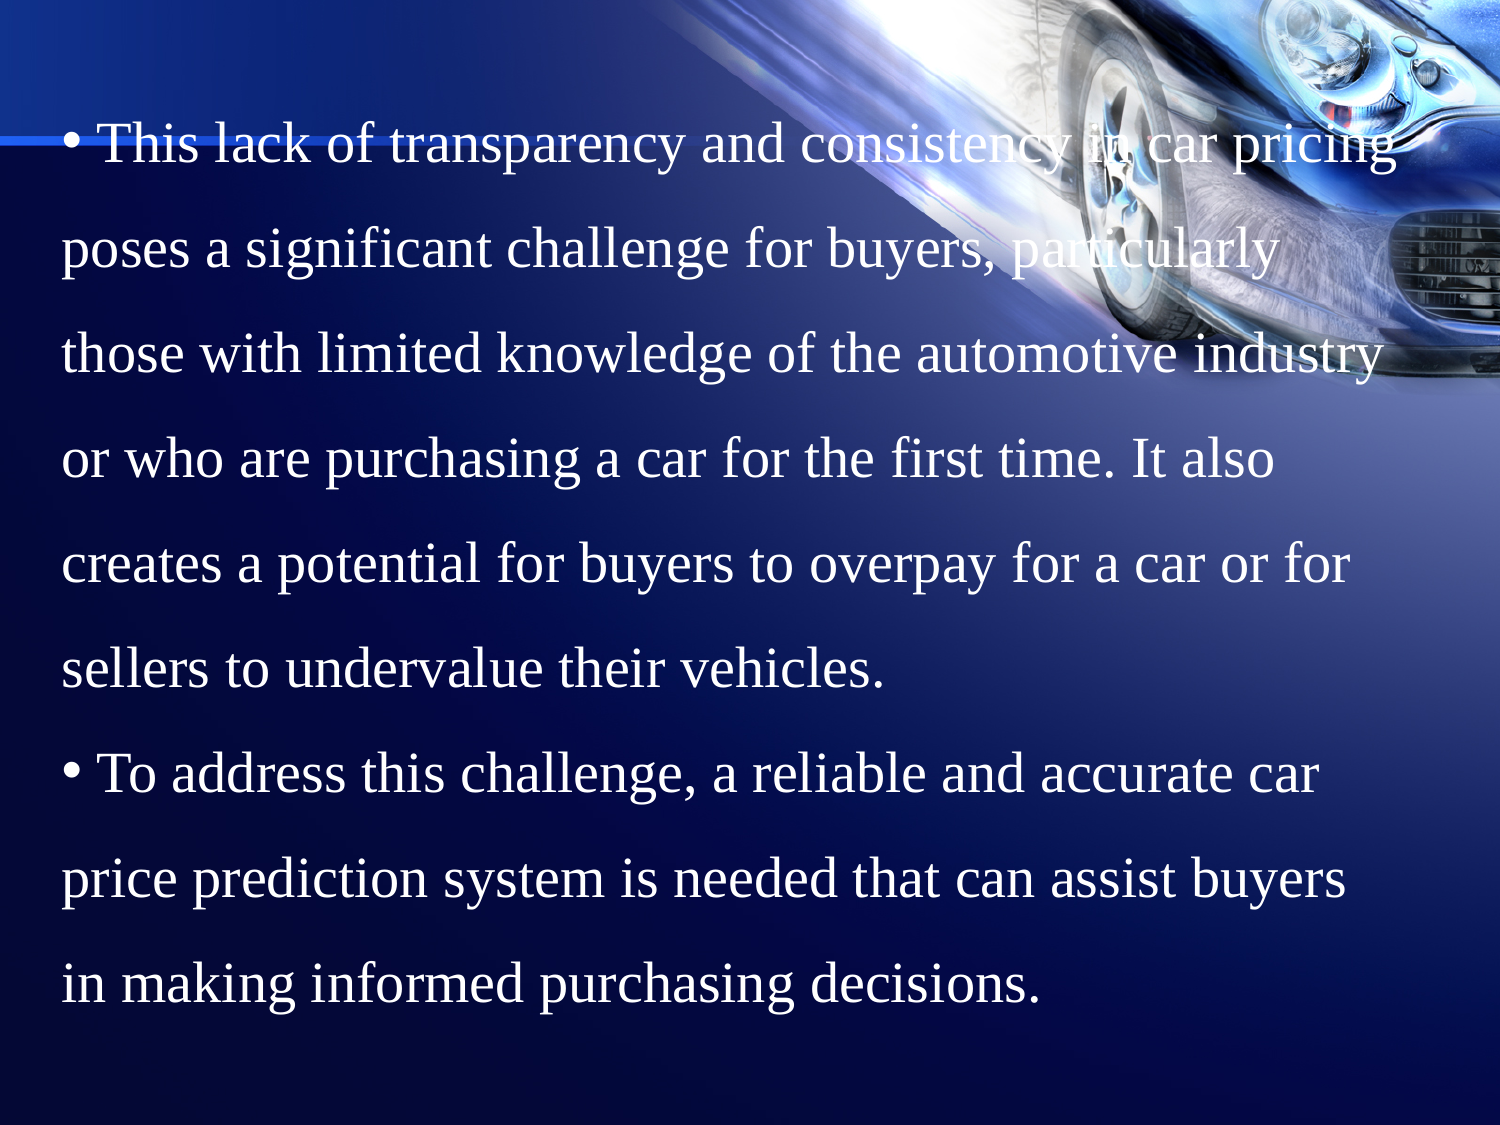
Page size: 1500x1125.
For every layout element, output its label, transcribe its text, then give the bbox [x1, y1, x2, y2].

text_box This lack of transparency and consistency in car pricing poses a significant challenge for buyers, particularly those with limited knowledge of the automotive industry or who are purchasing a car for the first time. It also creates a potential for buyers to overpay for a car or for sellers to undervalue their vehicles. To address this challenge, a reliable and accurate car price prediction system is needed that can assist buyers in making informed purchasing decisions. [46, 62, 1418, 1022]
picture [0, 0, 1500, 1125]
